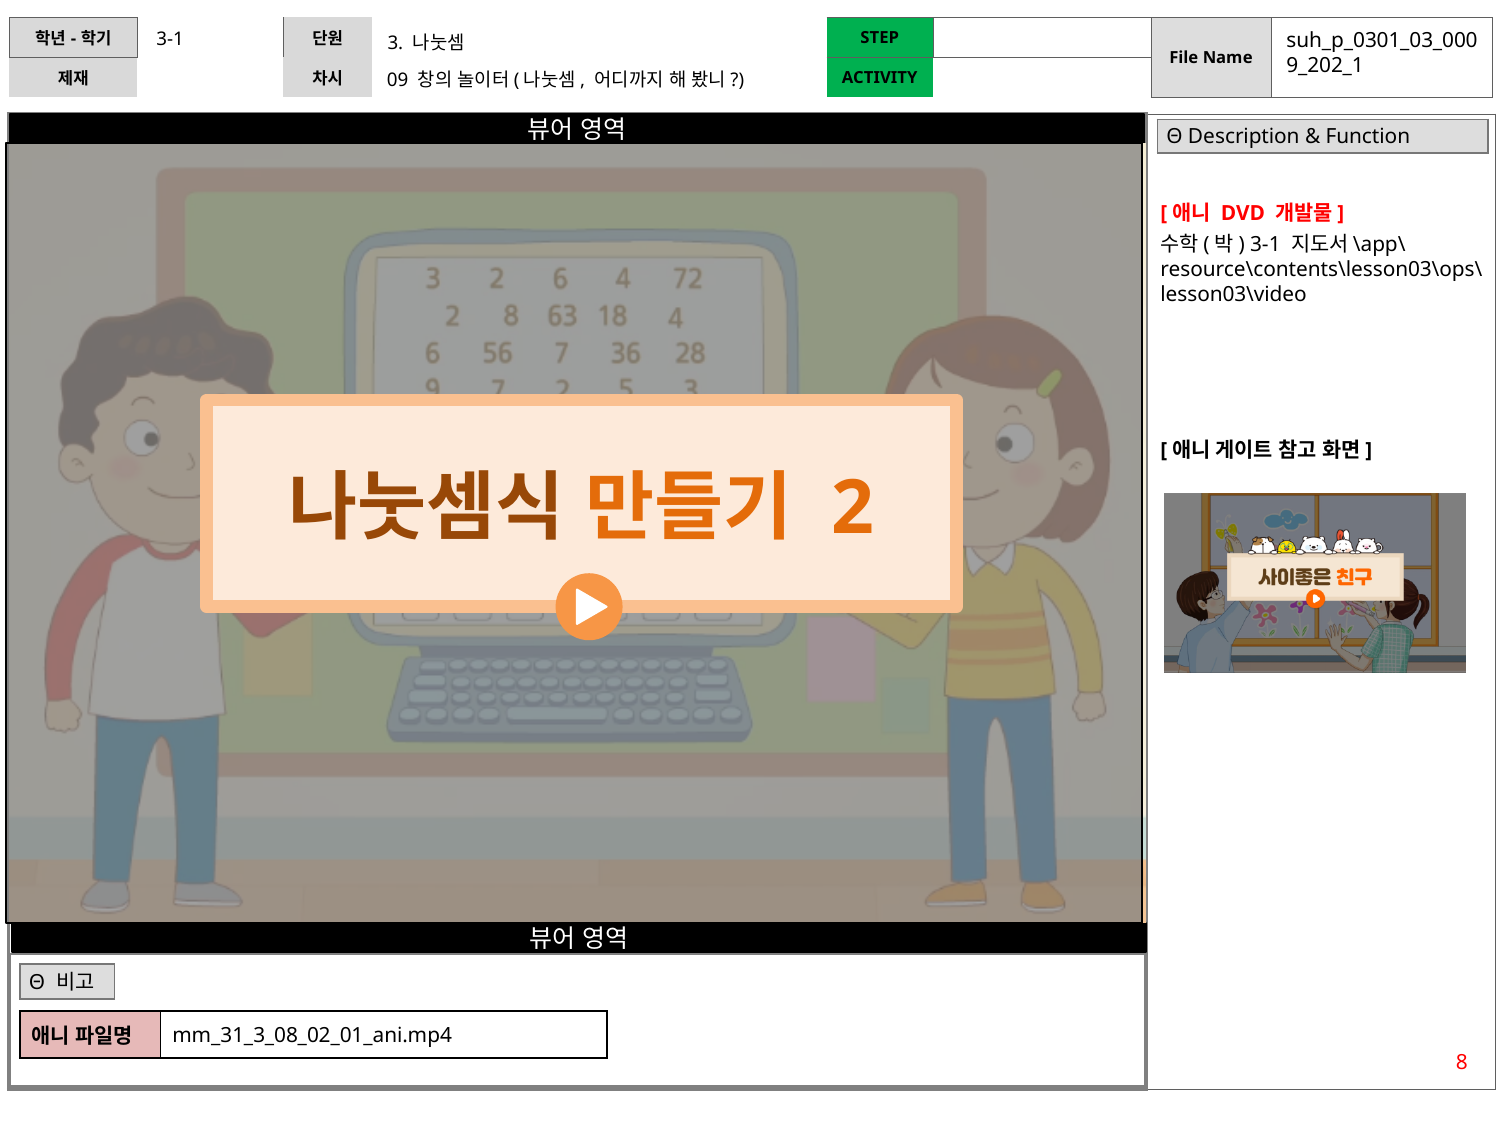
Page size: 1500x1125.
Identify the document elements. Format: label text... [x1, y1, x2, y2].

table_header 애니 파일명 [21, 1012, 160, 1057]
table_header Θ Description & Function [1158, 120, 1487, 152]
text_box suh_p_0301_03_0009_202_1 [1271, 18, 1500, 84]
table_header mm_31_3_08_02_01_ani.mp4 [161, 1012, 606, 1057]
text_box 3-1 [141, 18, 284, 55]
text_box 09 창의 놀이터(나눗셈, 어디까지 해 봤니?) [372, 60, 821, 96]
text_box 3. 나눗셈 [372, 23, 828, 48]
picture [9, 142, 1146, 923]
picture [1163, 493, 1466, 674]
text_box [애니 DVD 개발물] 수학(박) 3-1 지도서\app\resource\contents\lesson03\ops\lesson03\video [애니 게이트 참고 화면] [1151, 160, 1500, 595]
